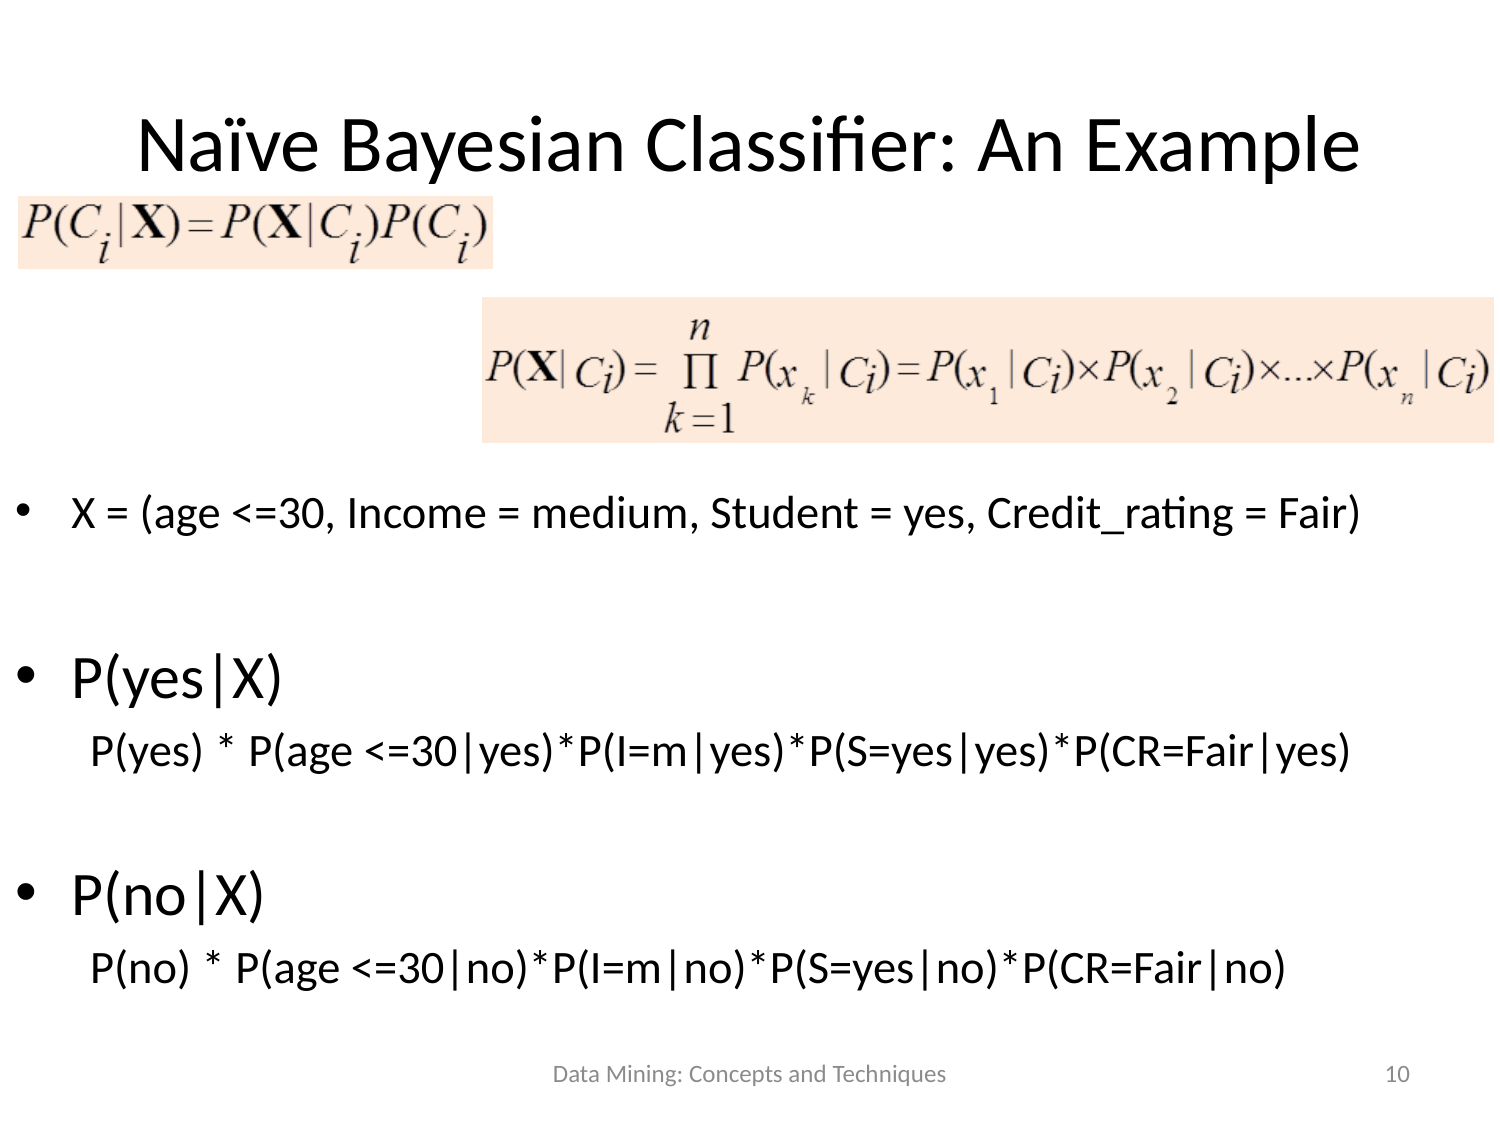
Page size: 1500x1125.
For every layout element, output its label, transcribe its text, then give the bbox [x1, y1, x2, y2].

footer Data Mining: Concepts and Techniques [512, 1042, 988, 1103]
slide_number 10 [1074, 1042, 1425, 1103]
picture [17, 195, 493, 270]
picture [481, 296, 1495, 444]
title Naïve Bayesian Classifier: An Example [75, 45, 1425, 233]
list X = (age <=30, Income = medium, Student = yes, Credit_rating = Fair) P(yes|X) P(yes) * P(age <=30|yes)*P(I=m|yes)*P(S=yes|yes)*P(CR=Fair|yes) P(no|X) P(no) * P(age <=30|no)*P(I=m|no)*P(S=yes|no)*P(CR=Fair|no) [0, 262, 1495, 1005]
